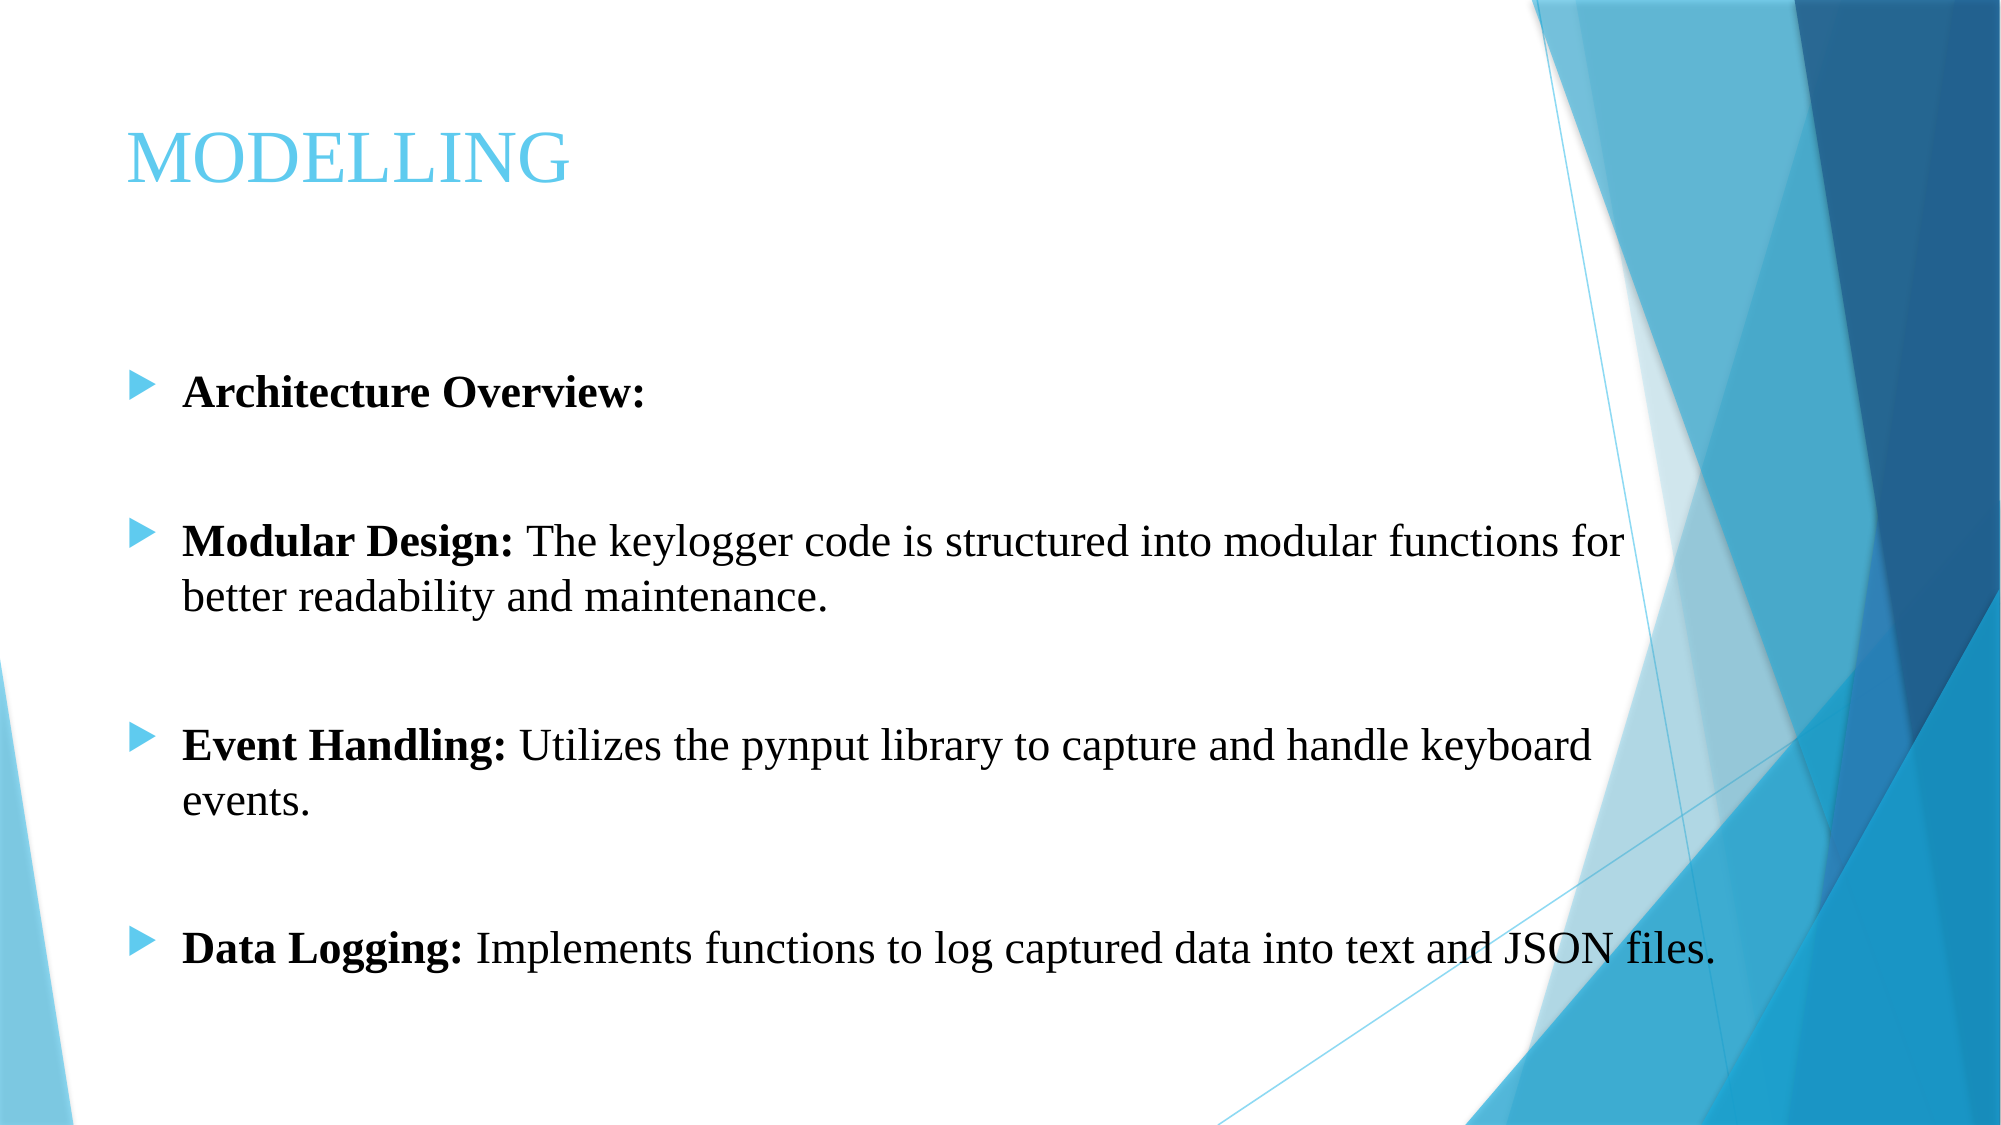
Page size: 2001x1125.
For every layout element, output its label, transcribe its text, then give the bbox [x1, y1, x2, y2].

title MODELLING [111, 99, 1522, 317]
list Architecture Overview: Modular Design: The keylogger code is structured into modular functions for better readability and maintenance. Event Handling: Utilizes the pynput library to capture and handle keyboard events. Data Logging: Implements functions to log captured data into text and JSON files. [111, 354, 1732, 992]
